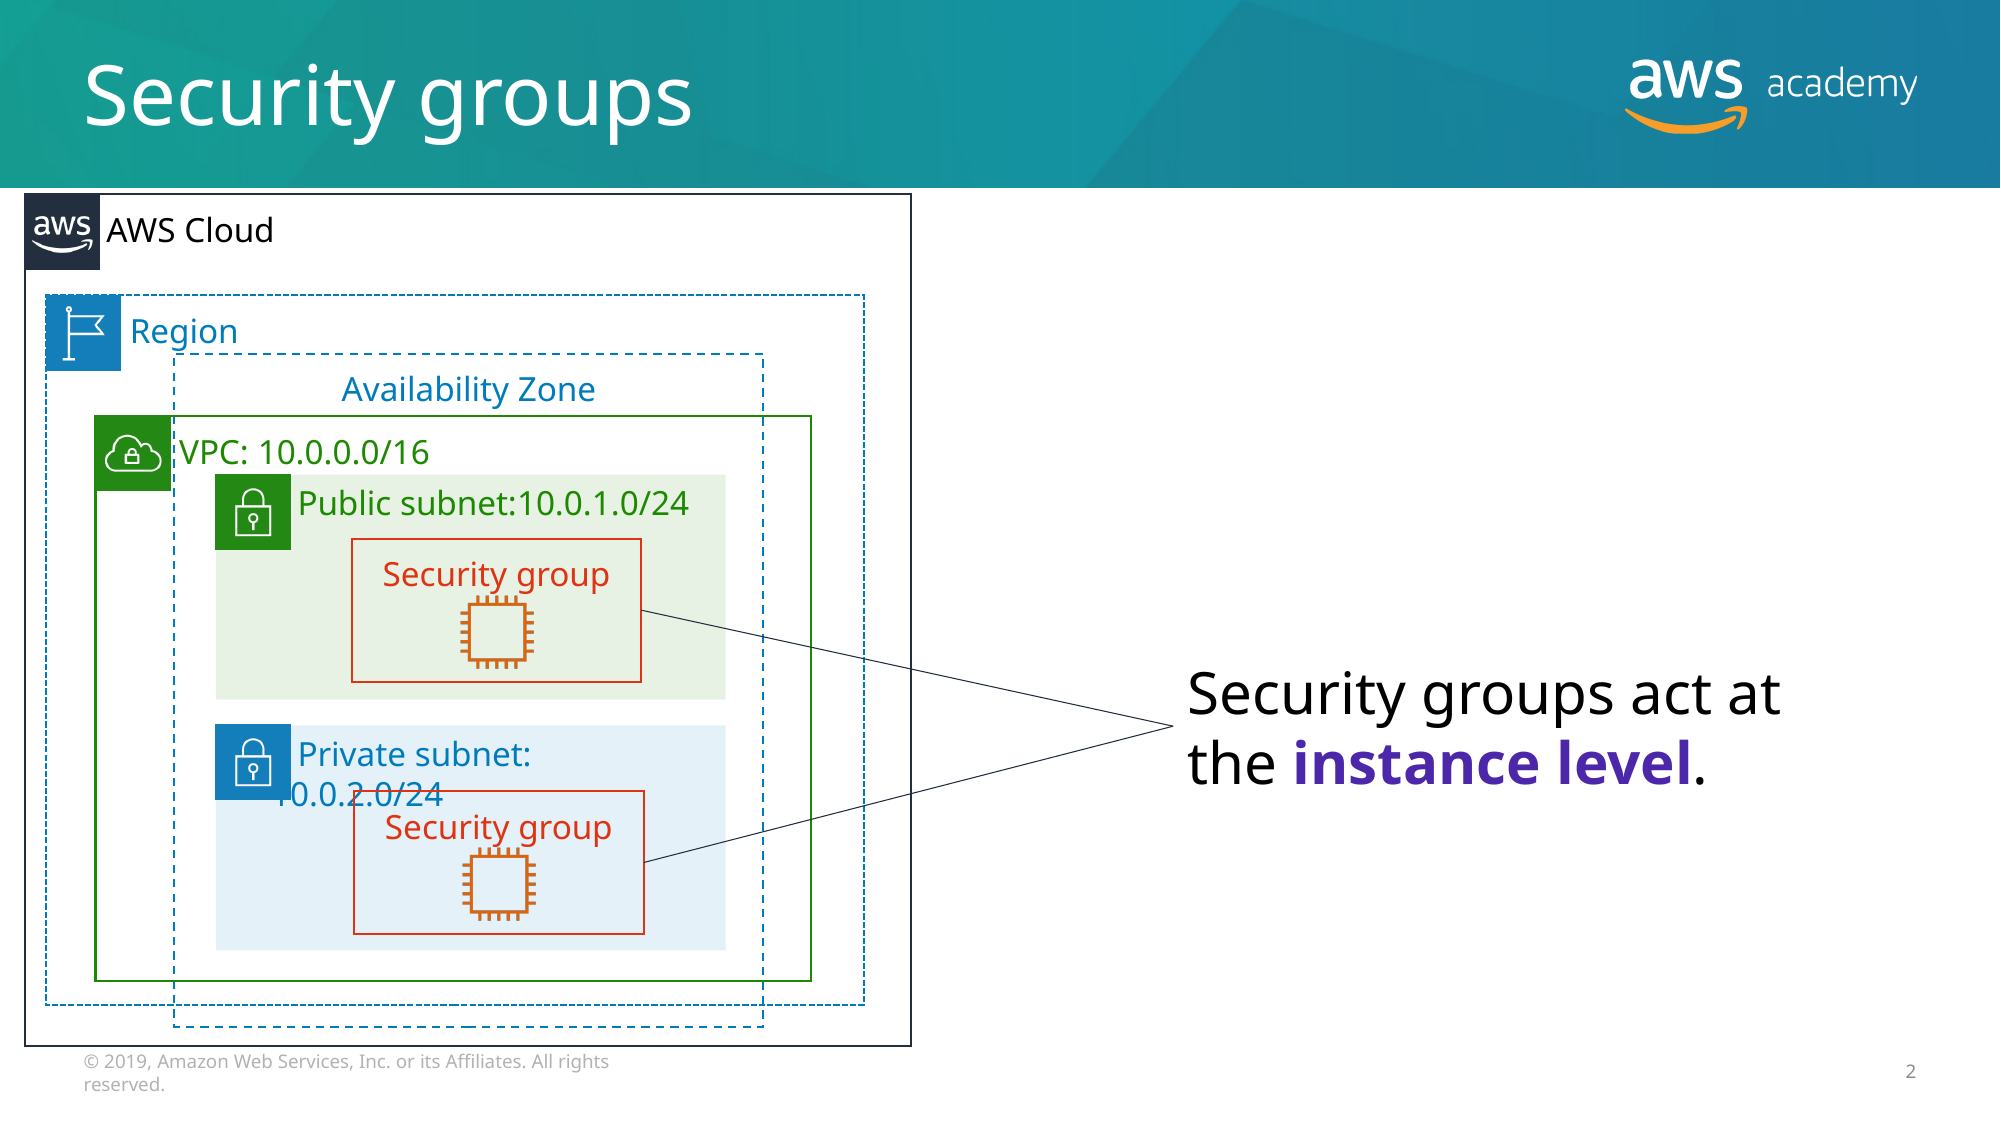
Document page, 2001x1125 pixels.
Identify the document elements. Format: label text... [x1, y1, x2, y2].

picture [0, 0, 2000, 188]
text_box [643, 727, 1190, 863]
text_box Security groups act at the instance level. [1190, 648, 1812, 804]
title Security groups [68, 59, 1551, 138]
slide_number 2 [1481, 1042, 1932, 1103]
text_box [24, 194, 912, 1046]
footer © 2019, Amazon Web Services, Inc. or its Affiliates. All rights reserved. [68, 1046, 682, 1103]
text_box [641, 610, 1190, 728]
